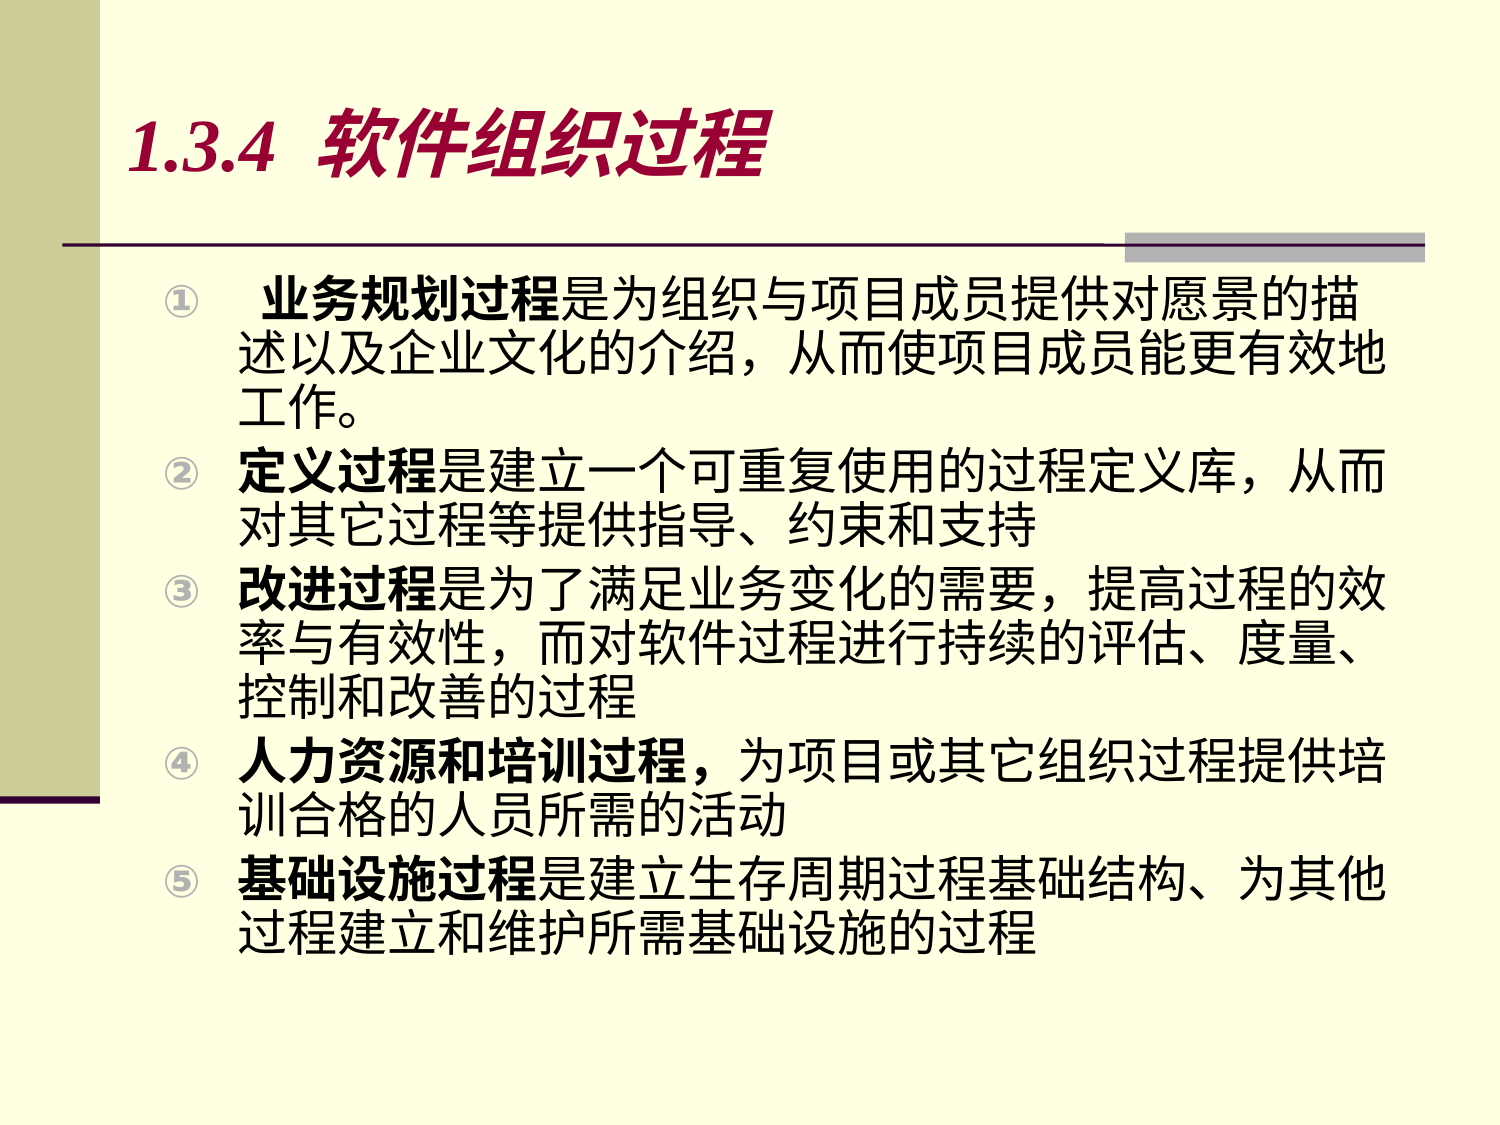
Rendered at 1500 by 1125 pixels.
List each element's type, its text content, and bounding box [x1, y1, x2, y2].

list 业务规划过程是为组织与项目成员提供对愿景的描述以及企业文化的介绍，从而使项目成员能更有效地工作。 定义过程是建立一个可重复使用的过程定义库，从而对其它过程等提供指导、约束和支持 改进过程是为了满足业务变化的需要，提高过程的效率与有效性，而对软件过程进行持续的评估、度量、控制和改善的过程 人力资源和培训过程，为项目或其它组织过程提供培训合格的人员所需的活动 基础设施过程是建立生存周期过程基础结构、为其他过程建立和维护所需基础设施的过程 [147, 266, 1423, 1011]
title 1.3.4 软件组织过程 [111, 77, 1388, 206]
